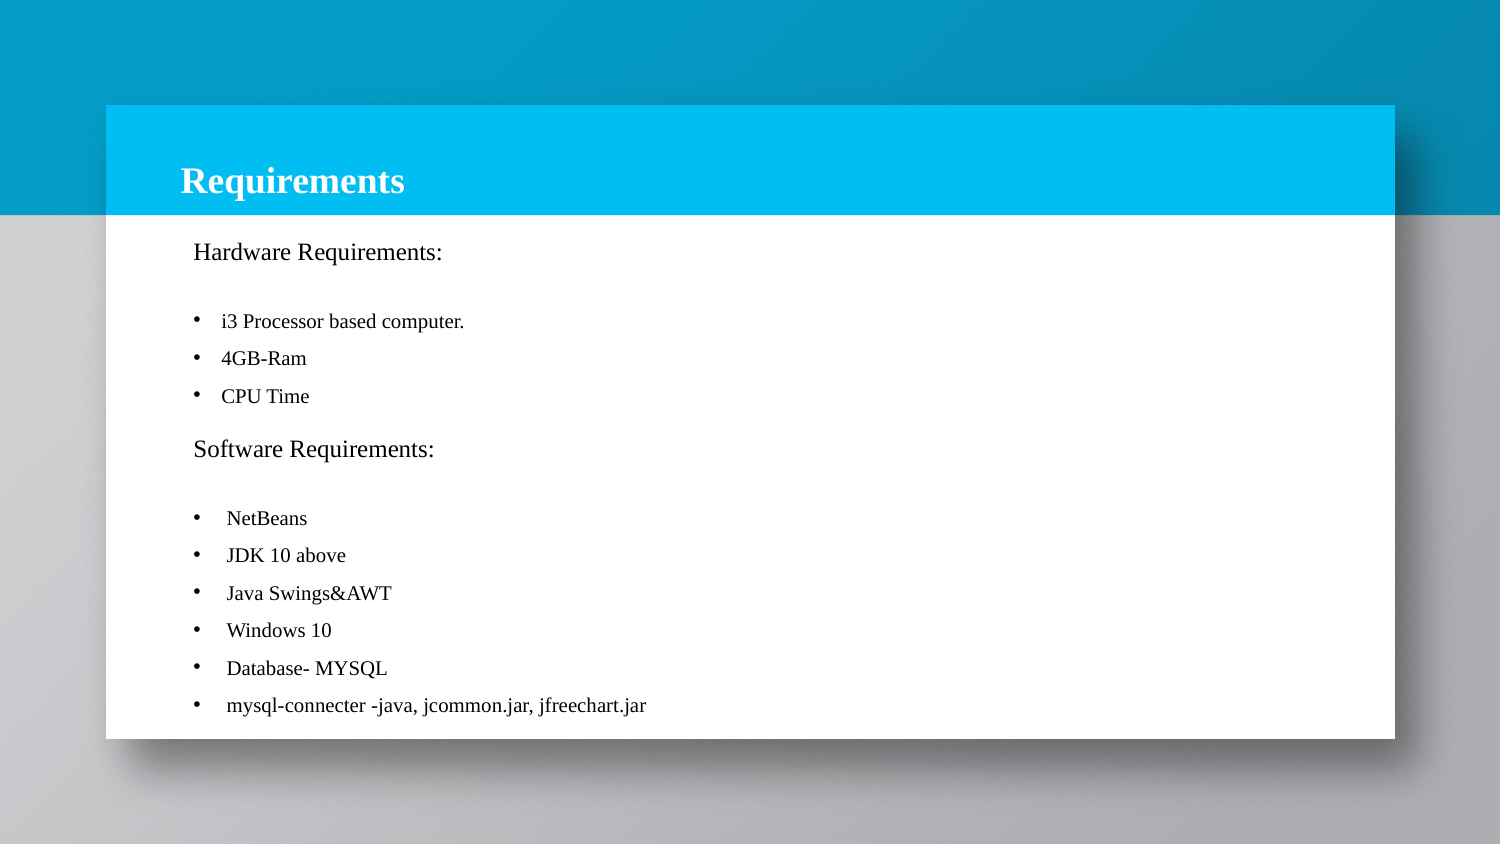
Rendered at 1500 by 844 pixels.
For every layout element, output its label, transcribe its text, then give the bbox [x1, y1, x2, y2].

slide_number [1273, 106, 1364, 217]
title Requirements [165, 106, 1273, 217]
text_box Hardware Requirements: i3 Processor based computer. 4GB-Ram CPU Time Software Requirements: NetBeans JDK 10 above Java Swings&AWT Windows 10 Database- MYSQL mysql-connecter -java, jcommon.jar, jfreechart.jar [178, 227, 1429, 762]
picture [0, 216, 1500, 844]
